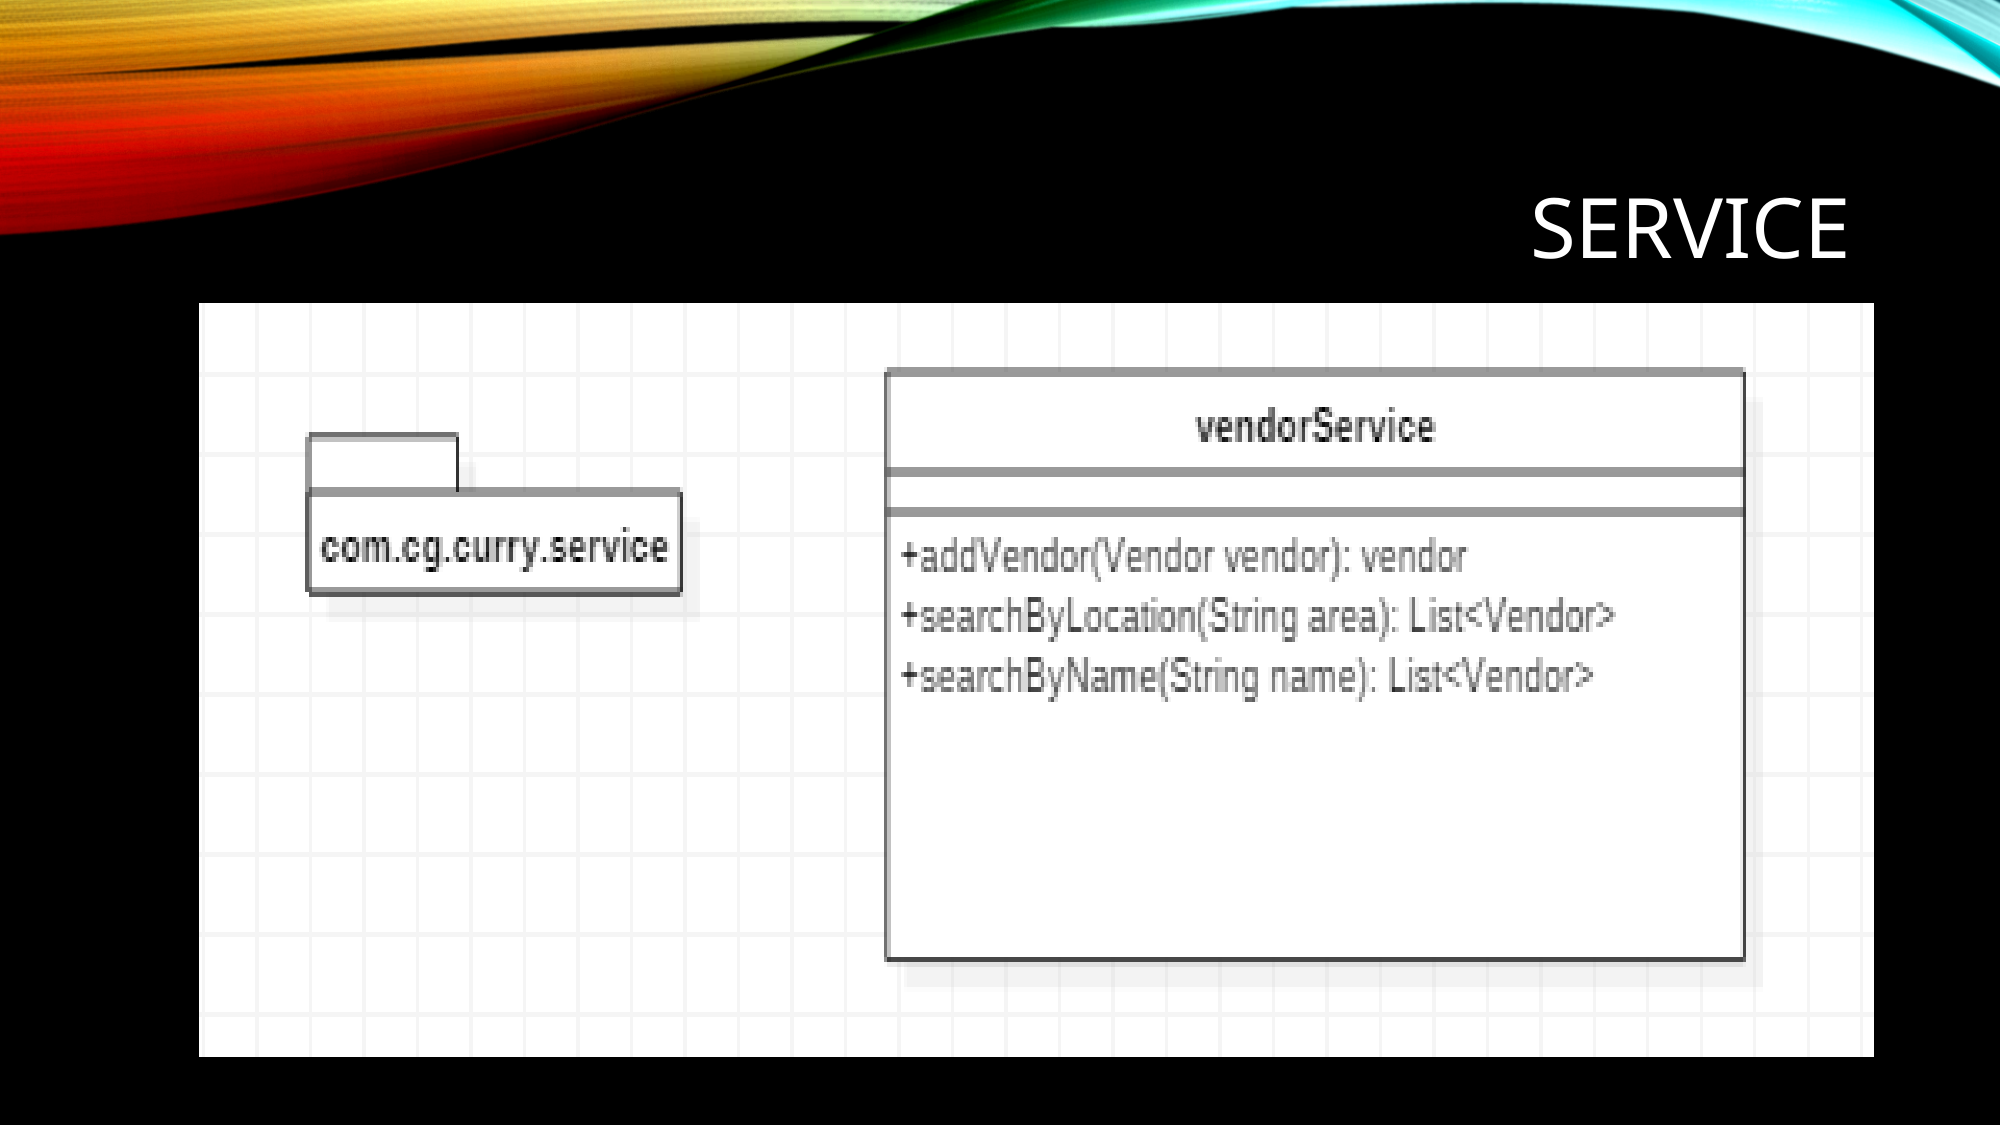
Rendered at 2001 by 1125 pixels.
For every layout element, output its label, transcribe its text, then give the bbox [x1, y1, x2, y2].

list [199, 302, 1874, 1057]
picture [0, 0, 2000, 237]
title Service [474, 125, 1888, 338]
